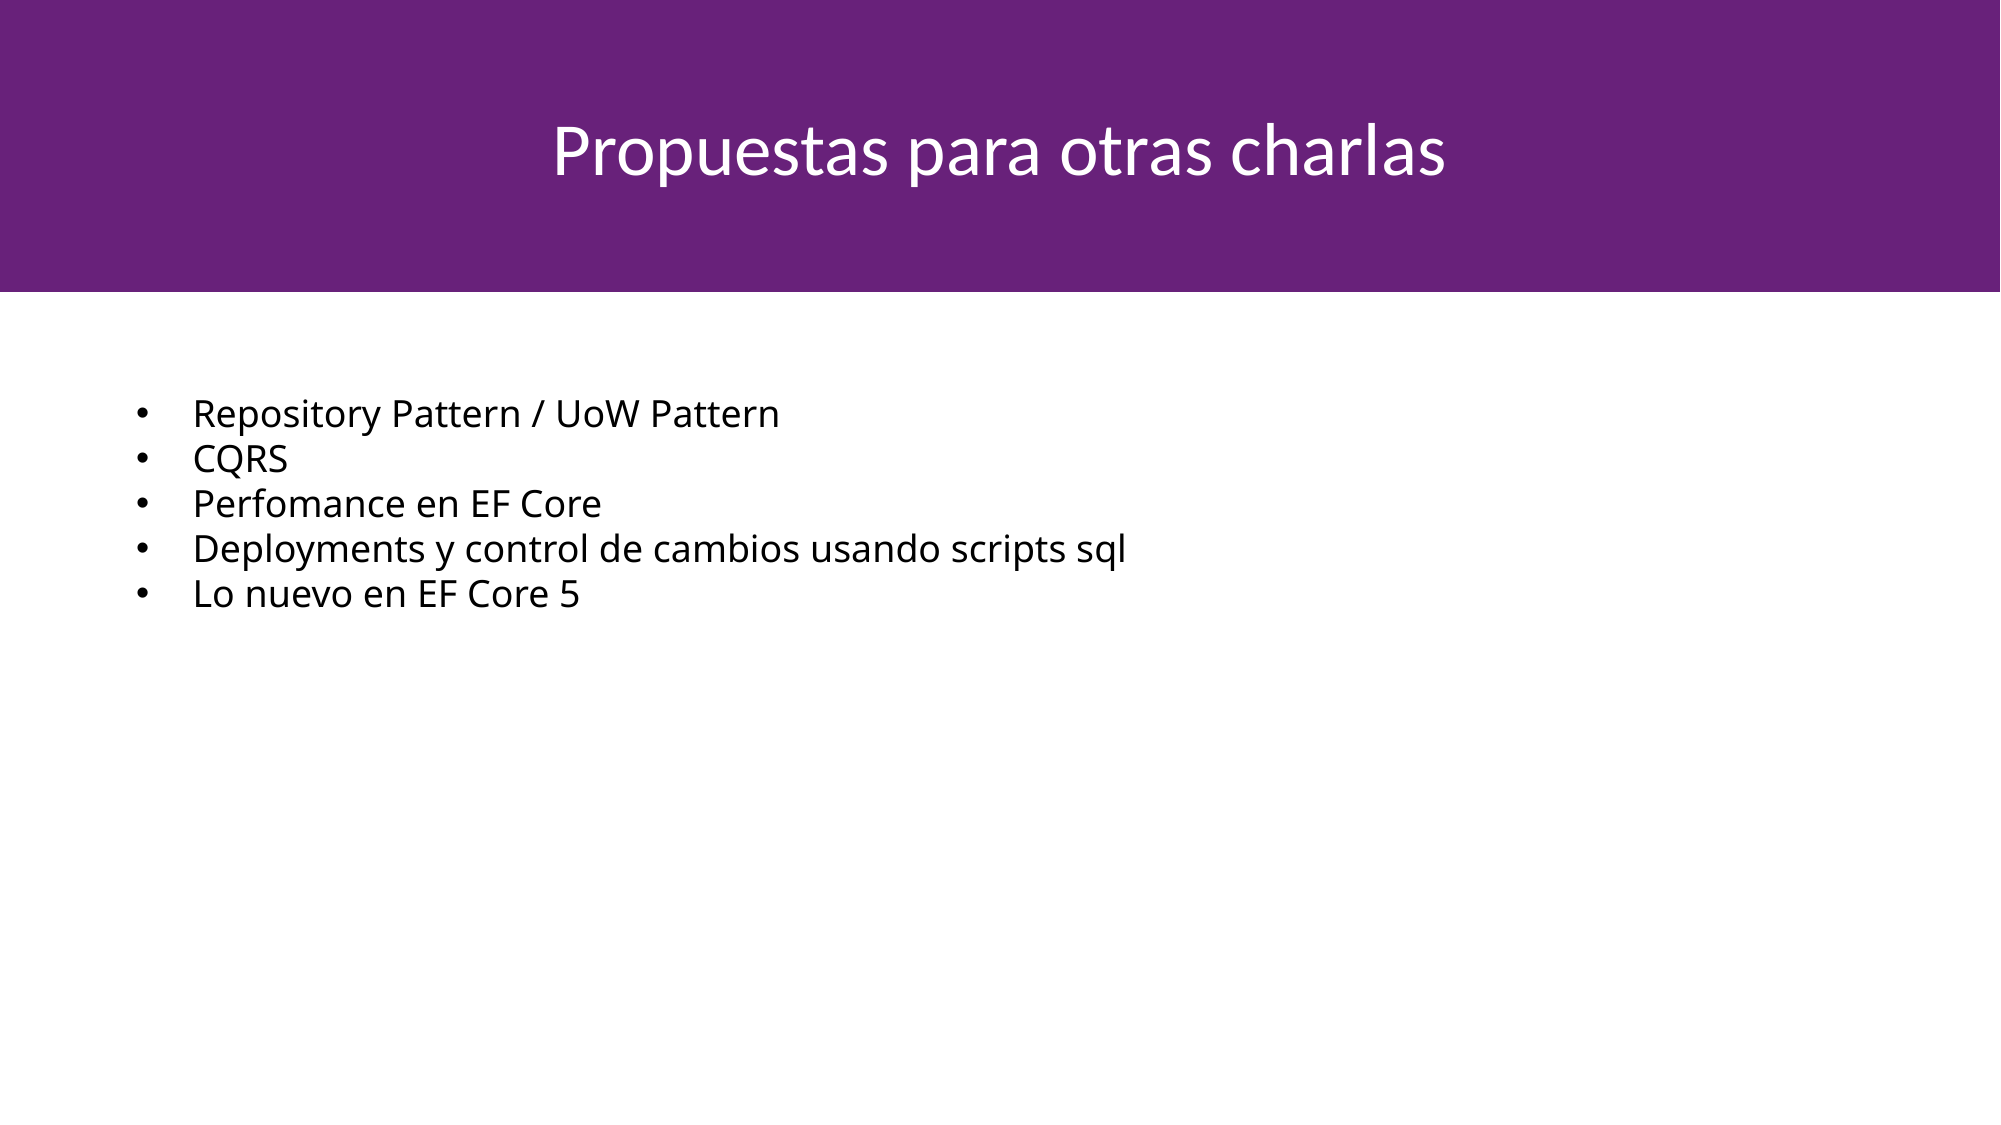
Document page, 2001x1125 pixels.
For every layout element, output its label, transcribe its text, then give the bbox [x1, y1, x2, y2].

text_box Propuestas para otras charlas [0, 0, 2000, 292]
text_box Repository Pattern / UoW Pattern CQRS Perfomance en EF Core Deployments y control de cambios usando scripts sql Lo nuevo en EF Core 5 [121, 382, 1823, 803]
